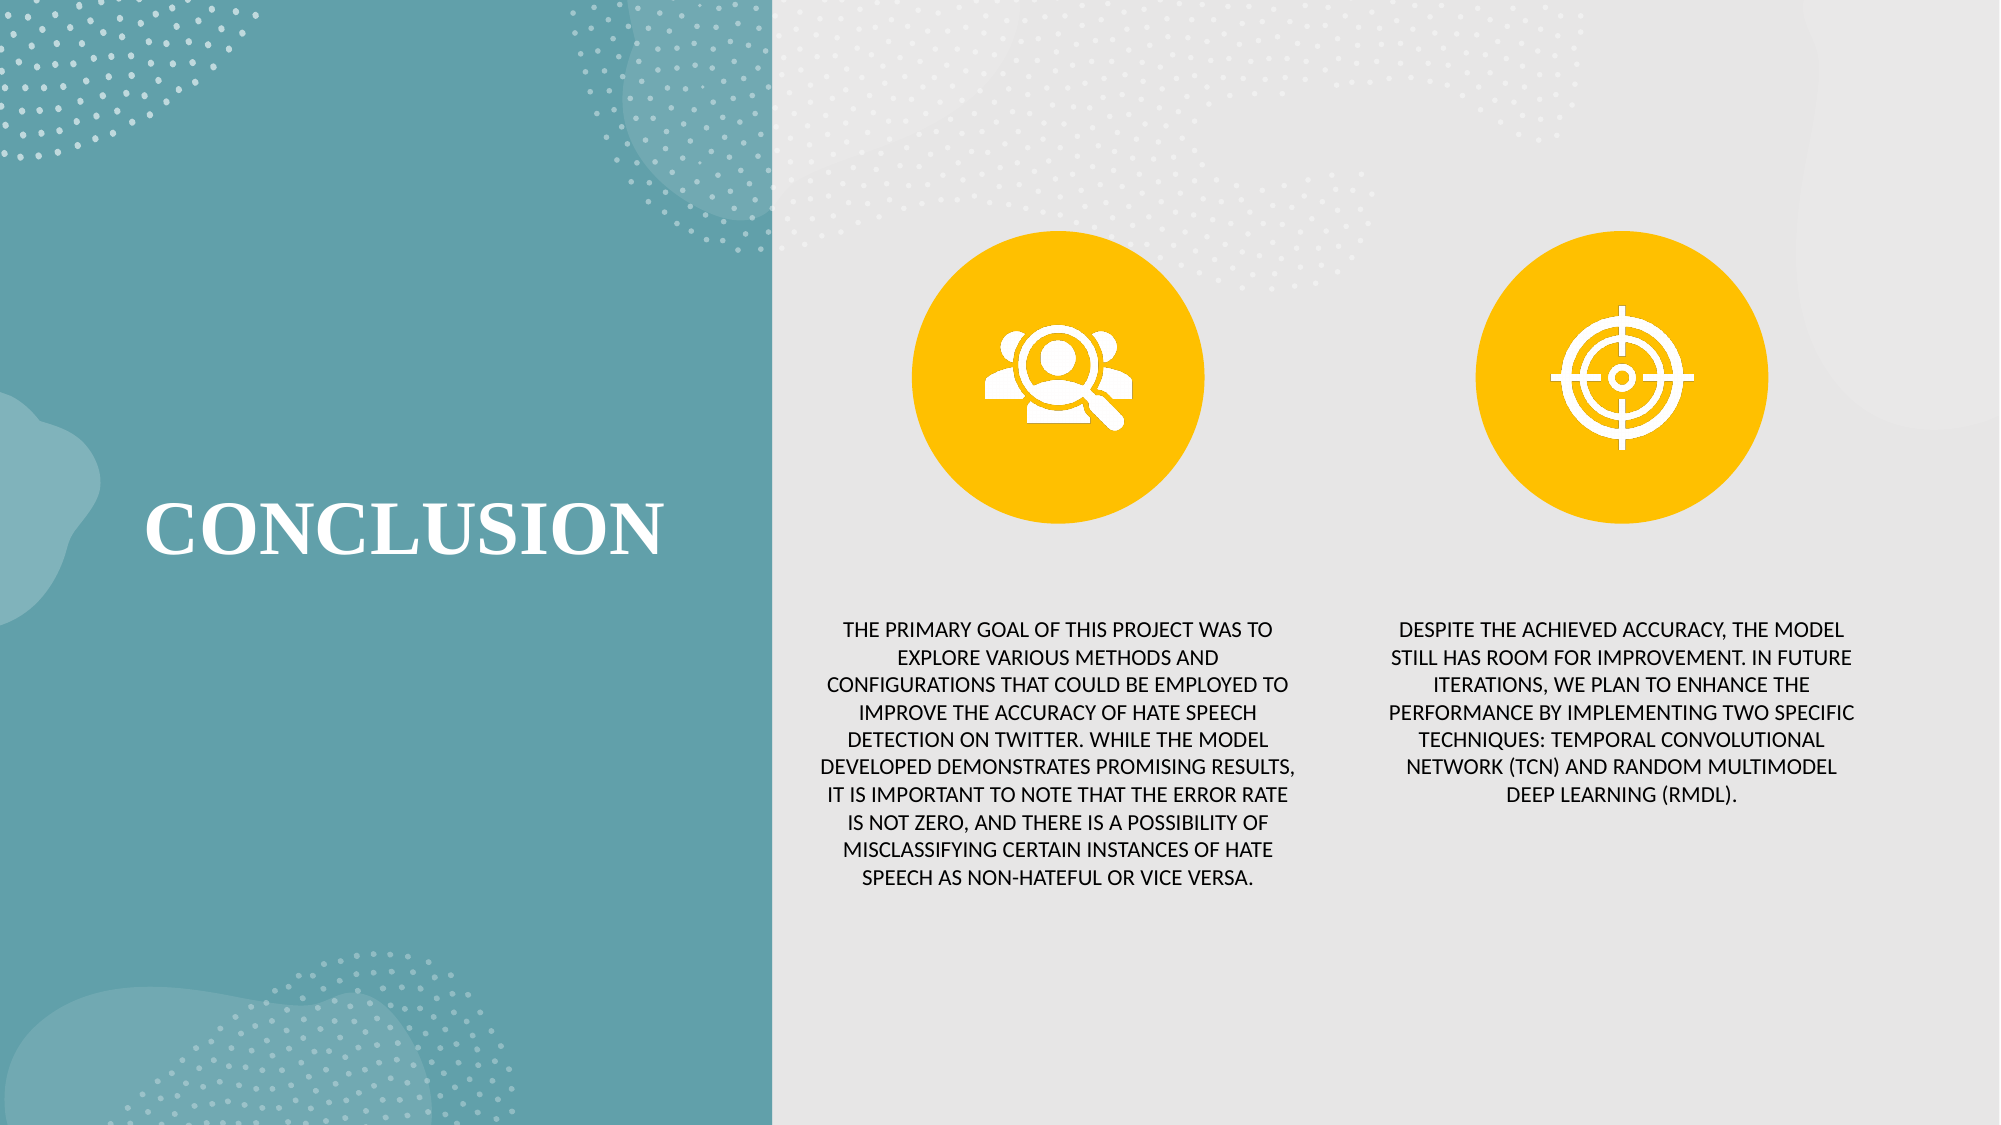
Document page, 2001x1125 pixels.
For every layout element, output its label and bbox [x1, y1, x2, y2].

list [817, 37, 1863, 1089]
text_box [0, 0, 2000, 1125]
